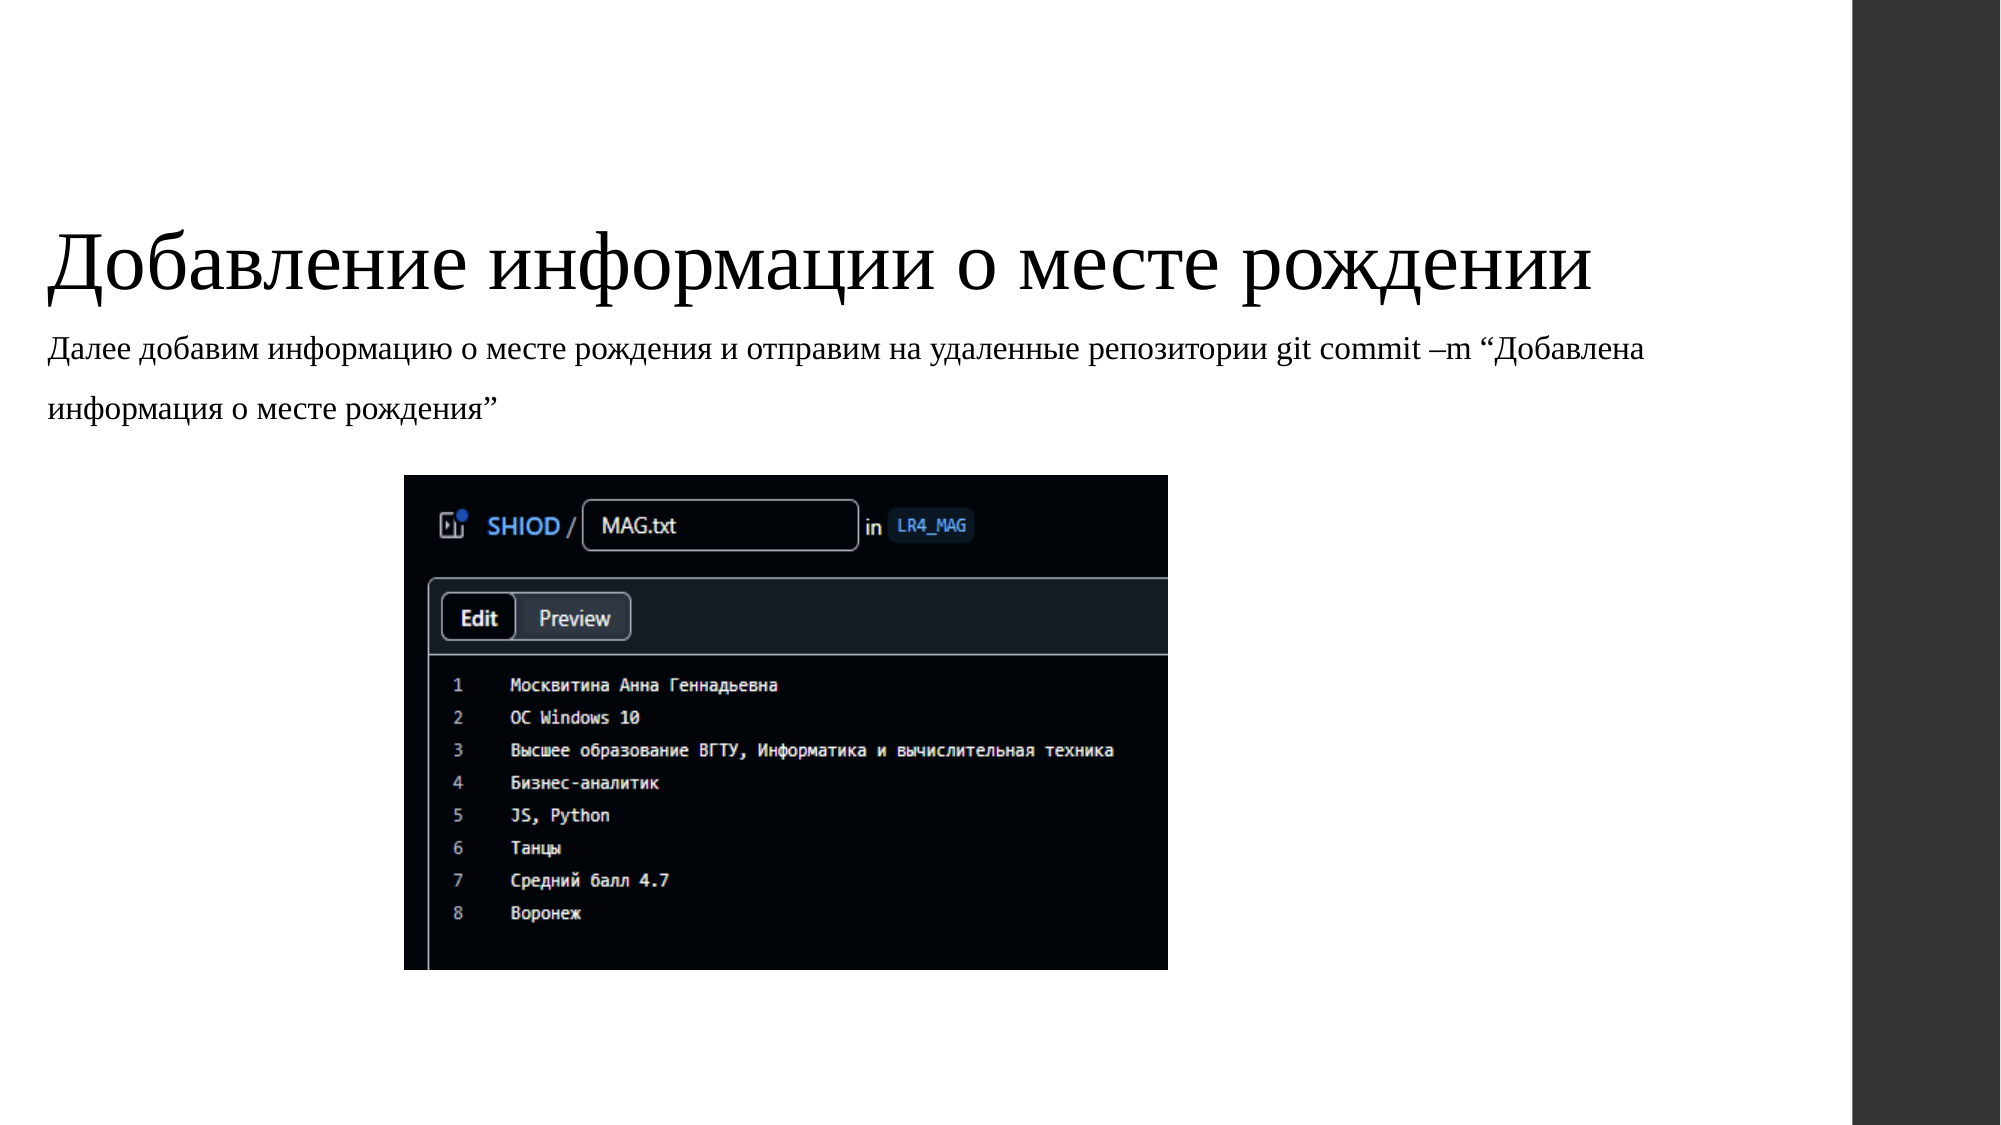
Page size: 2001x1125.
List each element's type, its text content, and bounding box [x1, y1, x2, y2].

picture [403, 475, 1168, 970]
text_box Добавление информации о месте рождении Далее добавим информацию о месте рождения и отправим на удаленные репозитории git commit –m “Добавлена информация о месте рождения” [32, 148, 1778, 434]
